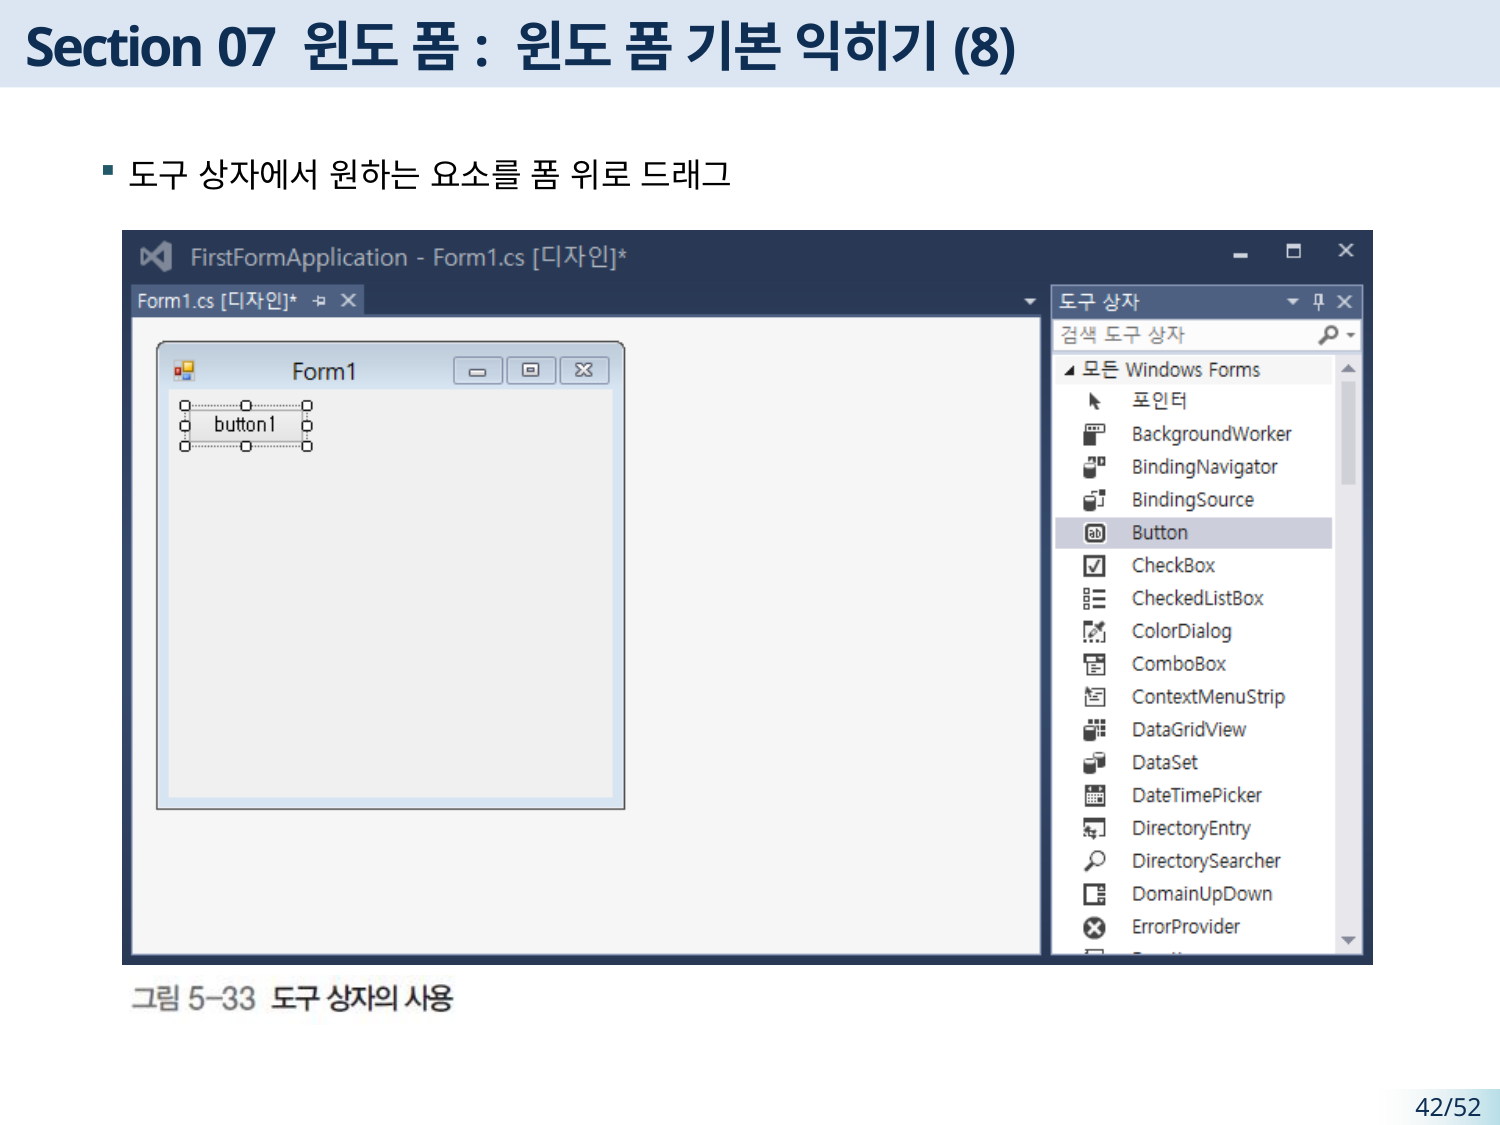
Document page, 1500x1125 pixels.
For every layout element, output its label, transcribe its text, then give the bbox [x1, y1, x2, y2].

picture [122, 229, 1373, 965]
list 도구 상자에서 원하는 요소를 폼 위로 드래그 [10, 126, 1481, 1057]
picture [129, 975, 463, 1025]
title Section 07 윈도 폼: 윈도 폼 기본 익히기(8) [10, 5, 1288, 84]
